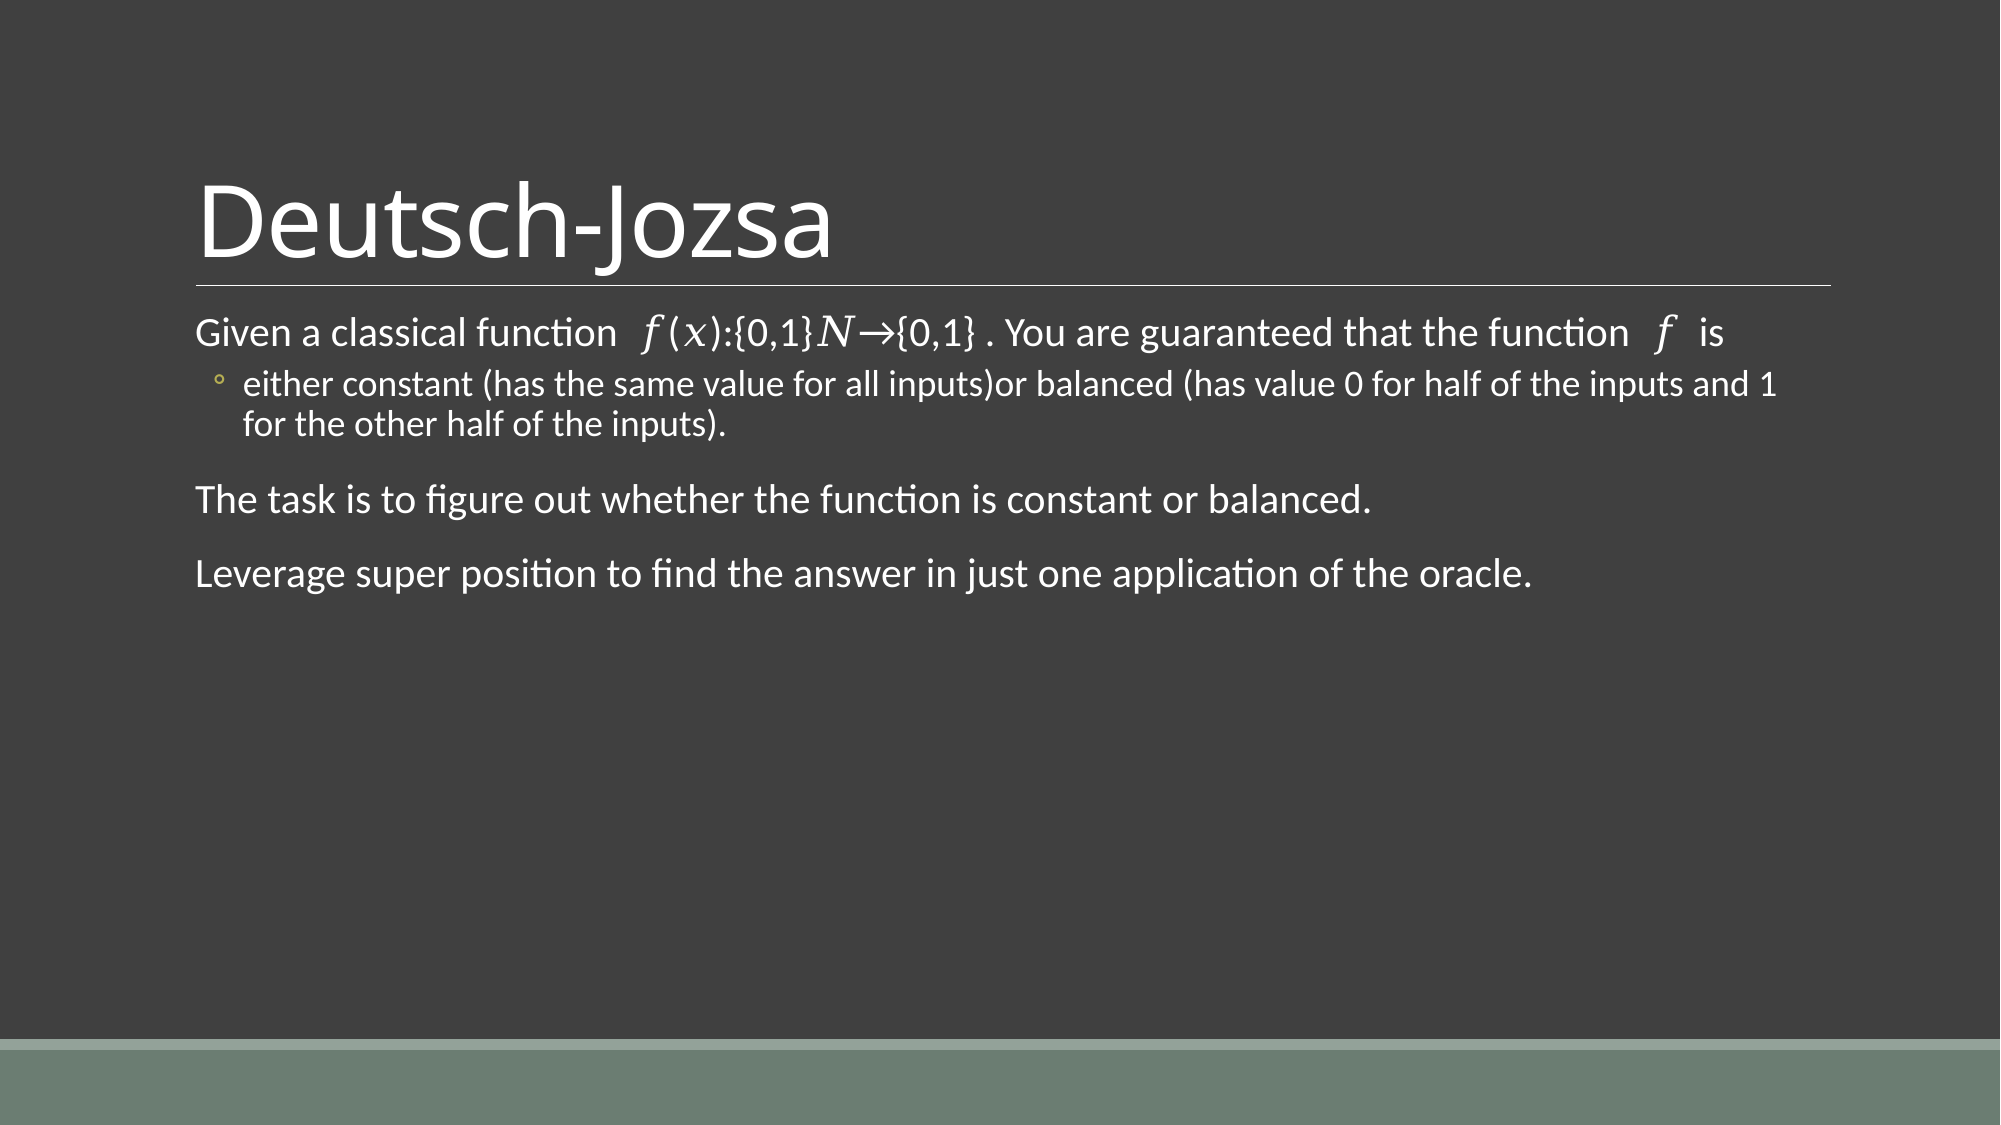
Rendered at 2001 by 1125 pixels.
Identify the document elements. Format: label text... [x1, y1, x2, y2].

title Deutsch-Jozsa [180, 47, 1830, 285]
list Given a classical function 𝑓(𝑥):{0,1}𝑁→{0,1} . You are guaranteed that the function 𝑓 is either constant (has the same value for all inputs)or balanced (has value 0 for half of the inputs and 1 for the other half of the inputs). The task is to figure out whether the function is constant or balanced. Leverage super position to find the answer in just one application of the oracle. [180, 302, 1830, 963]
